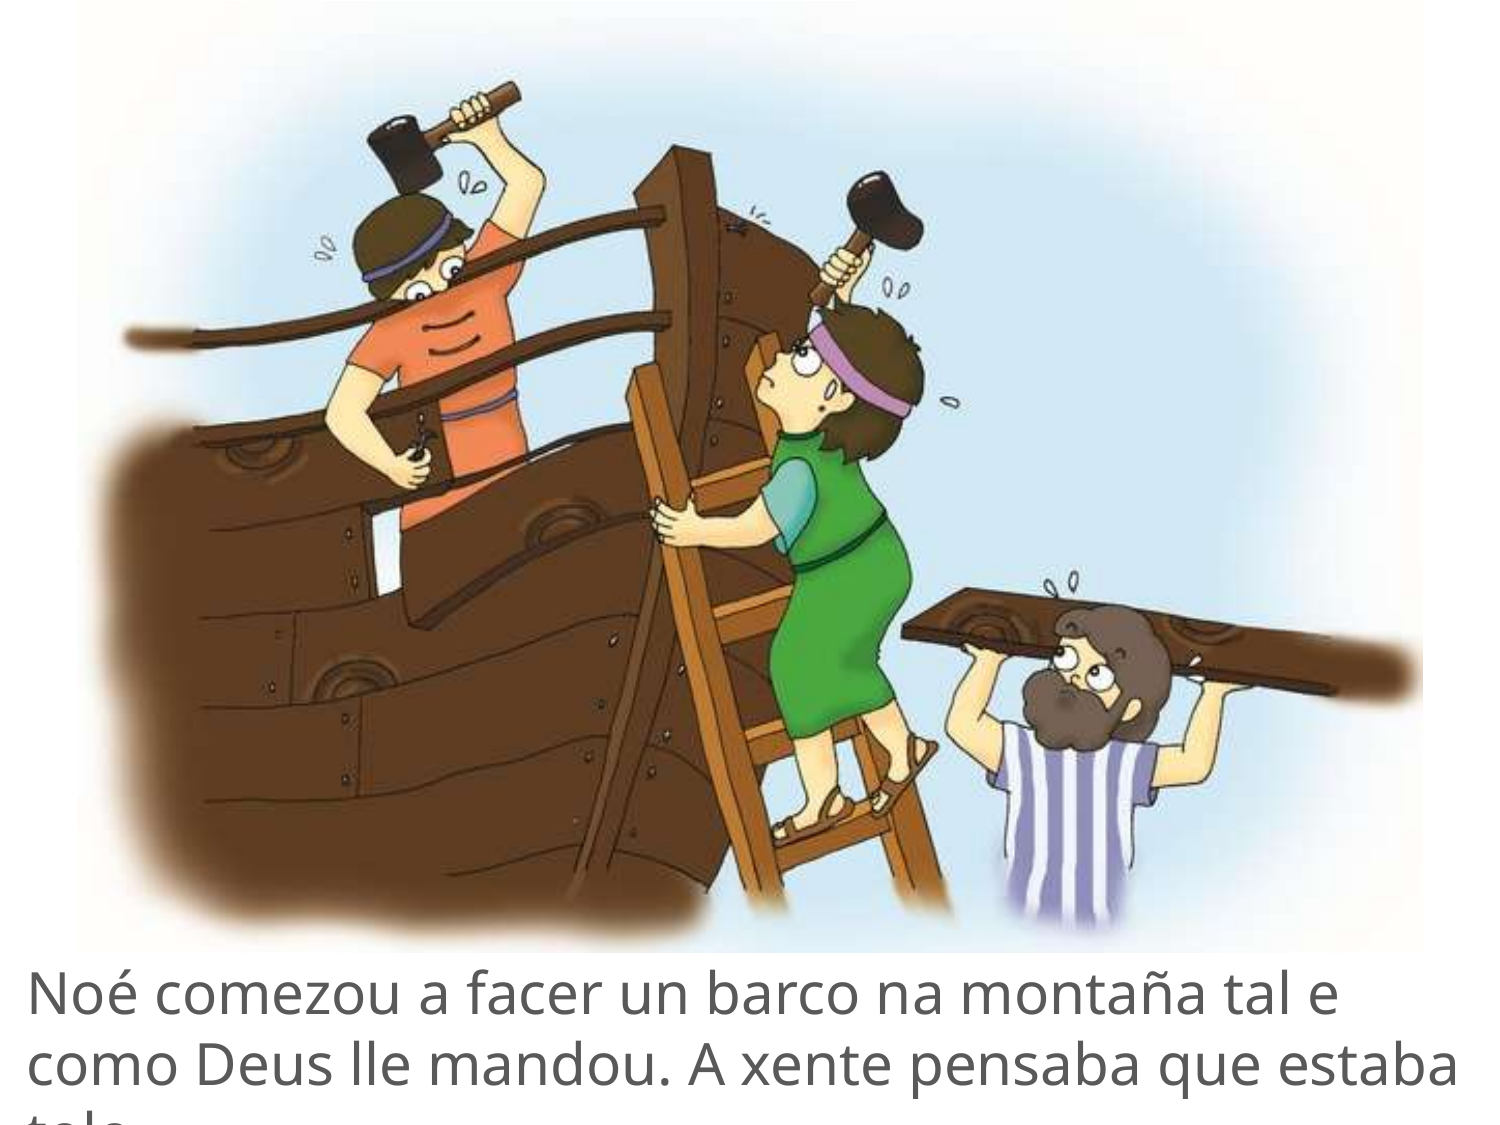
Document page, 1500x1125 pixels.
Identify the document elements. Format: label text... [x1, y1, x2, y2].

picture [77, 0, 1423, 953]
text_box Noé comezou a facer un barco na montaña tal e como Deus lle mandou. A xente pensaba que estaba tolo. [11, 949, 1483, 1125]
